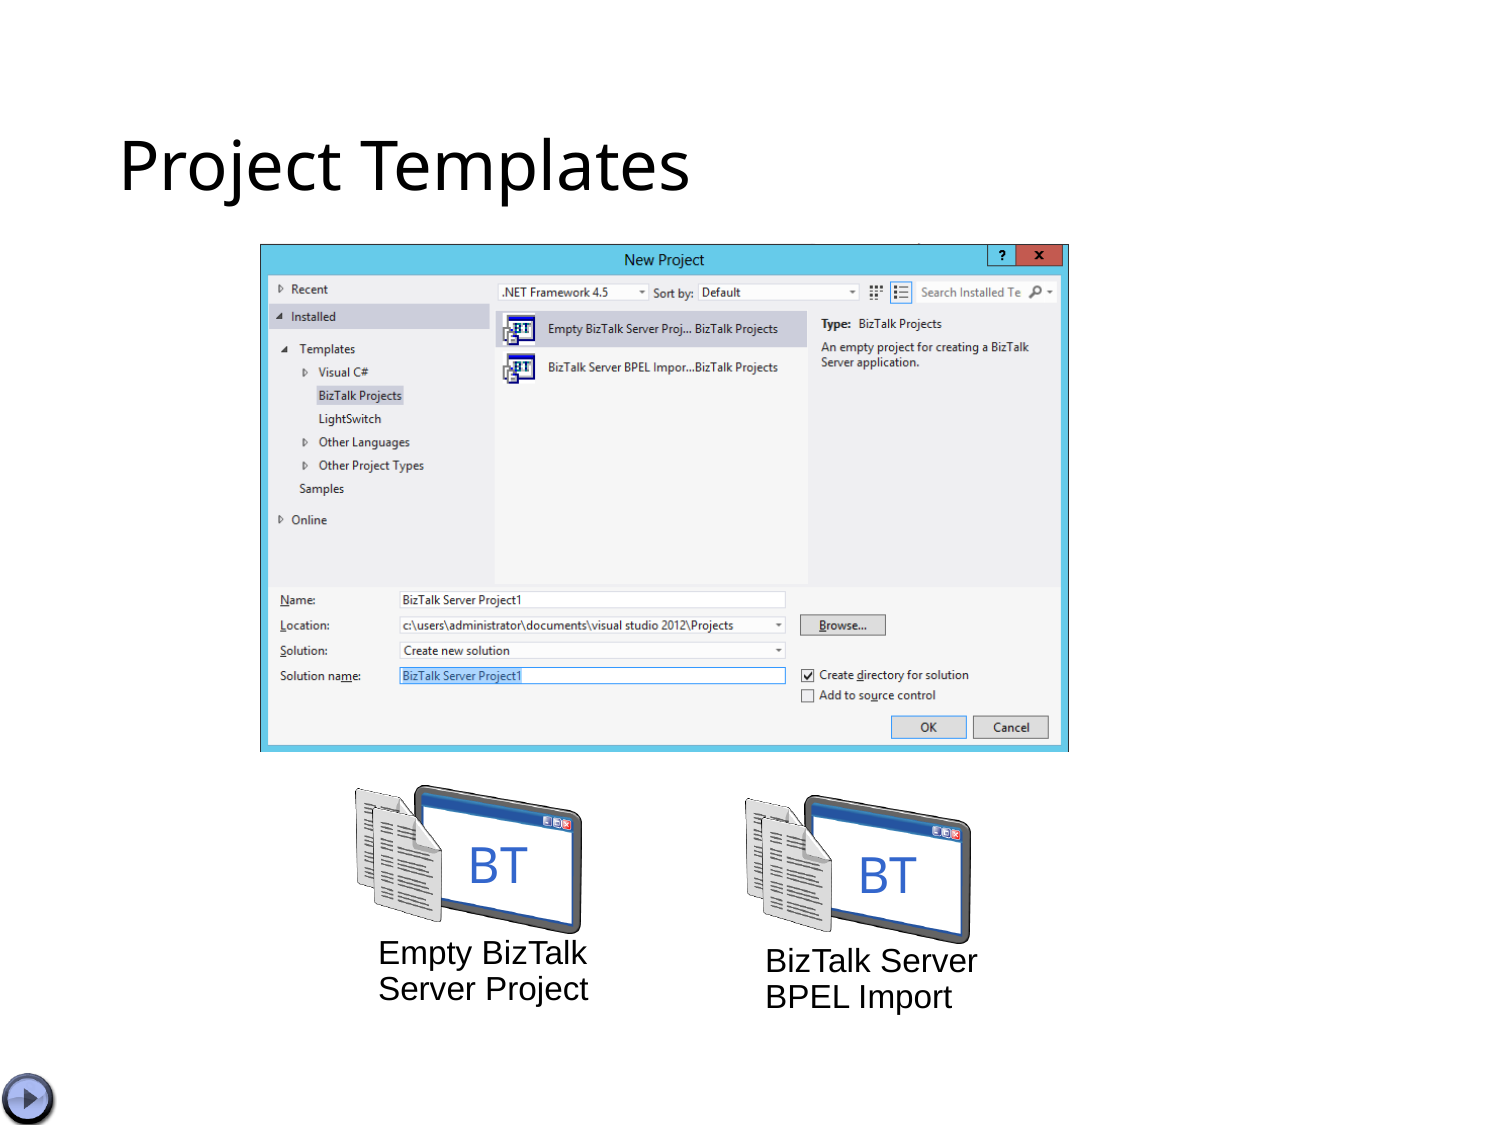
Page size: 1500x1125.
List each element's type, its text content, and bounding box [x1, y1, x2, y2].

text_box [745, 795, 1003, 1025]
picture [260, 243, 1069, 752]
picture [0, 1070, 57, 1125]
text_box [355, 785, 676, 1025]
title Project Templates [103, 59, 1397, 278]
